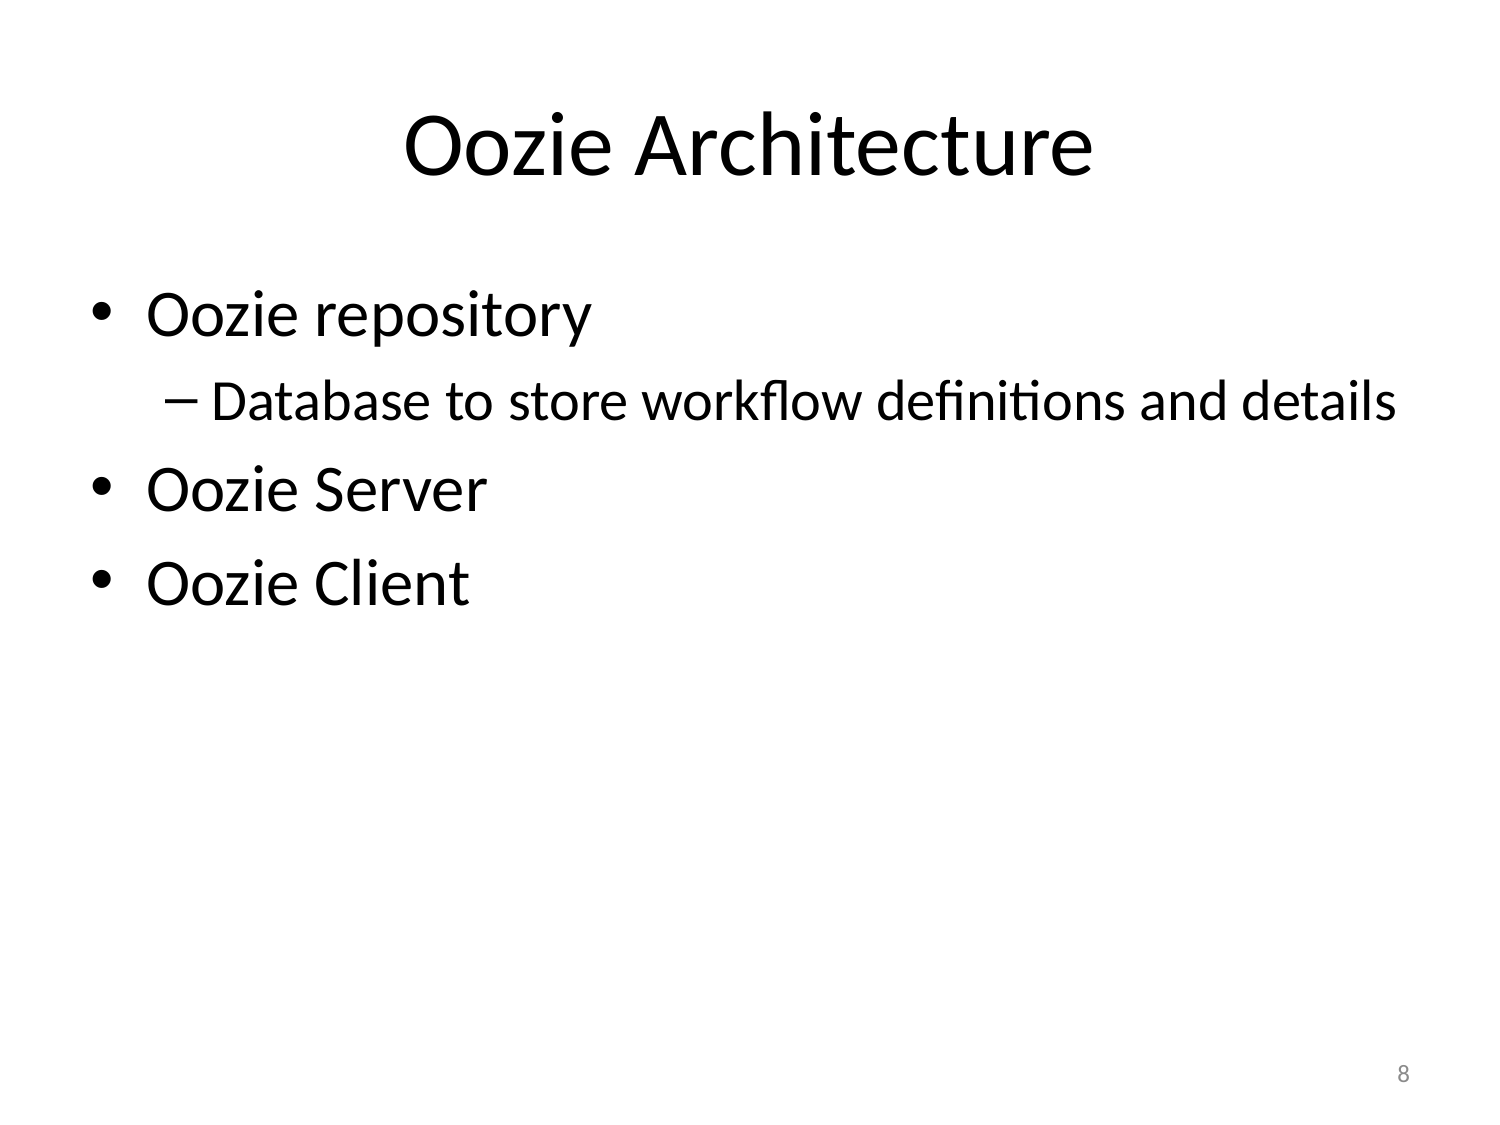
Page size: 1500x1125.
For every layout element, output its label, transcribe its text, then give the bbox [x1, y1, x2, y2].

slide_number 8 [1074, 1042, 1425, 1103]
title Oozie Architecture [75, 45, 1425, 233]
list Oozie repository Database to store workflow definitions and details Oozie Server Oozie Client [75, 262, 1425, 1005]
